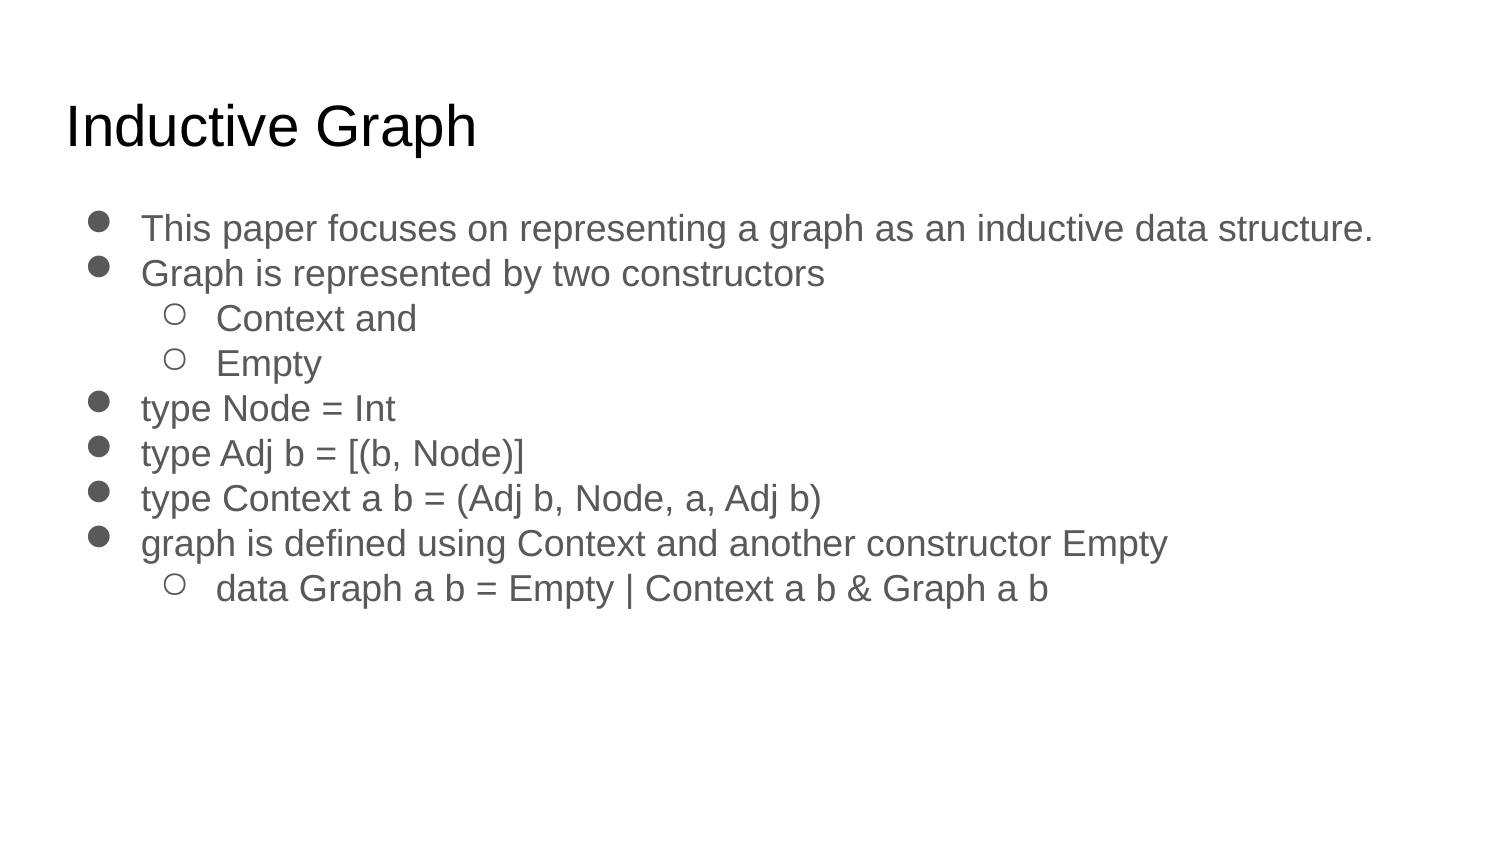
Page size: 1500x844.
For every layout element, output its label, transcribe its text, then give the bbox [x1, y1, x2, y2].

text_box This paper focuses on representing a graph as an inductive data structure. Graph is represented by two constructors Context and Empty type Node = Int type Adj b = [(b, Node)] type Context a b = (Adj b, Node, a, Adj b) graph is defined using Context and another constructor Empty data Graph a b = Empty | Context a b & Graph a b [51, 189, 1449, 750]
text_box Inductive Graph [51, 72, 1449, 167]
